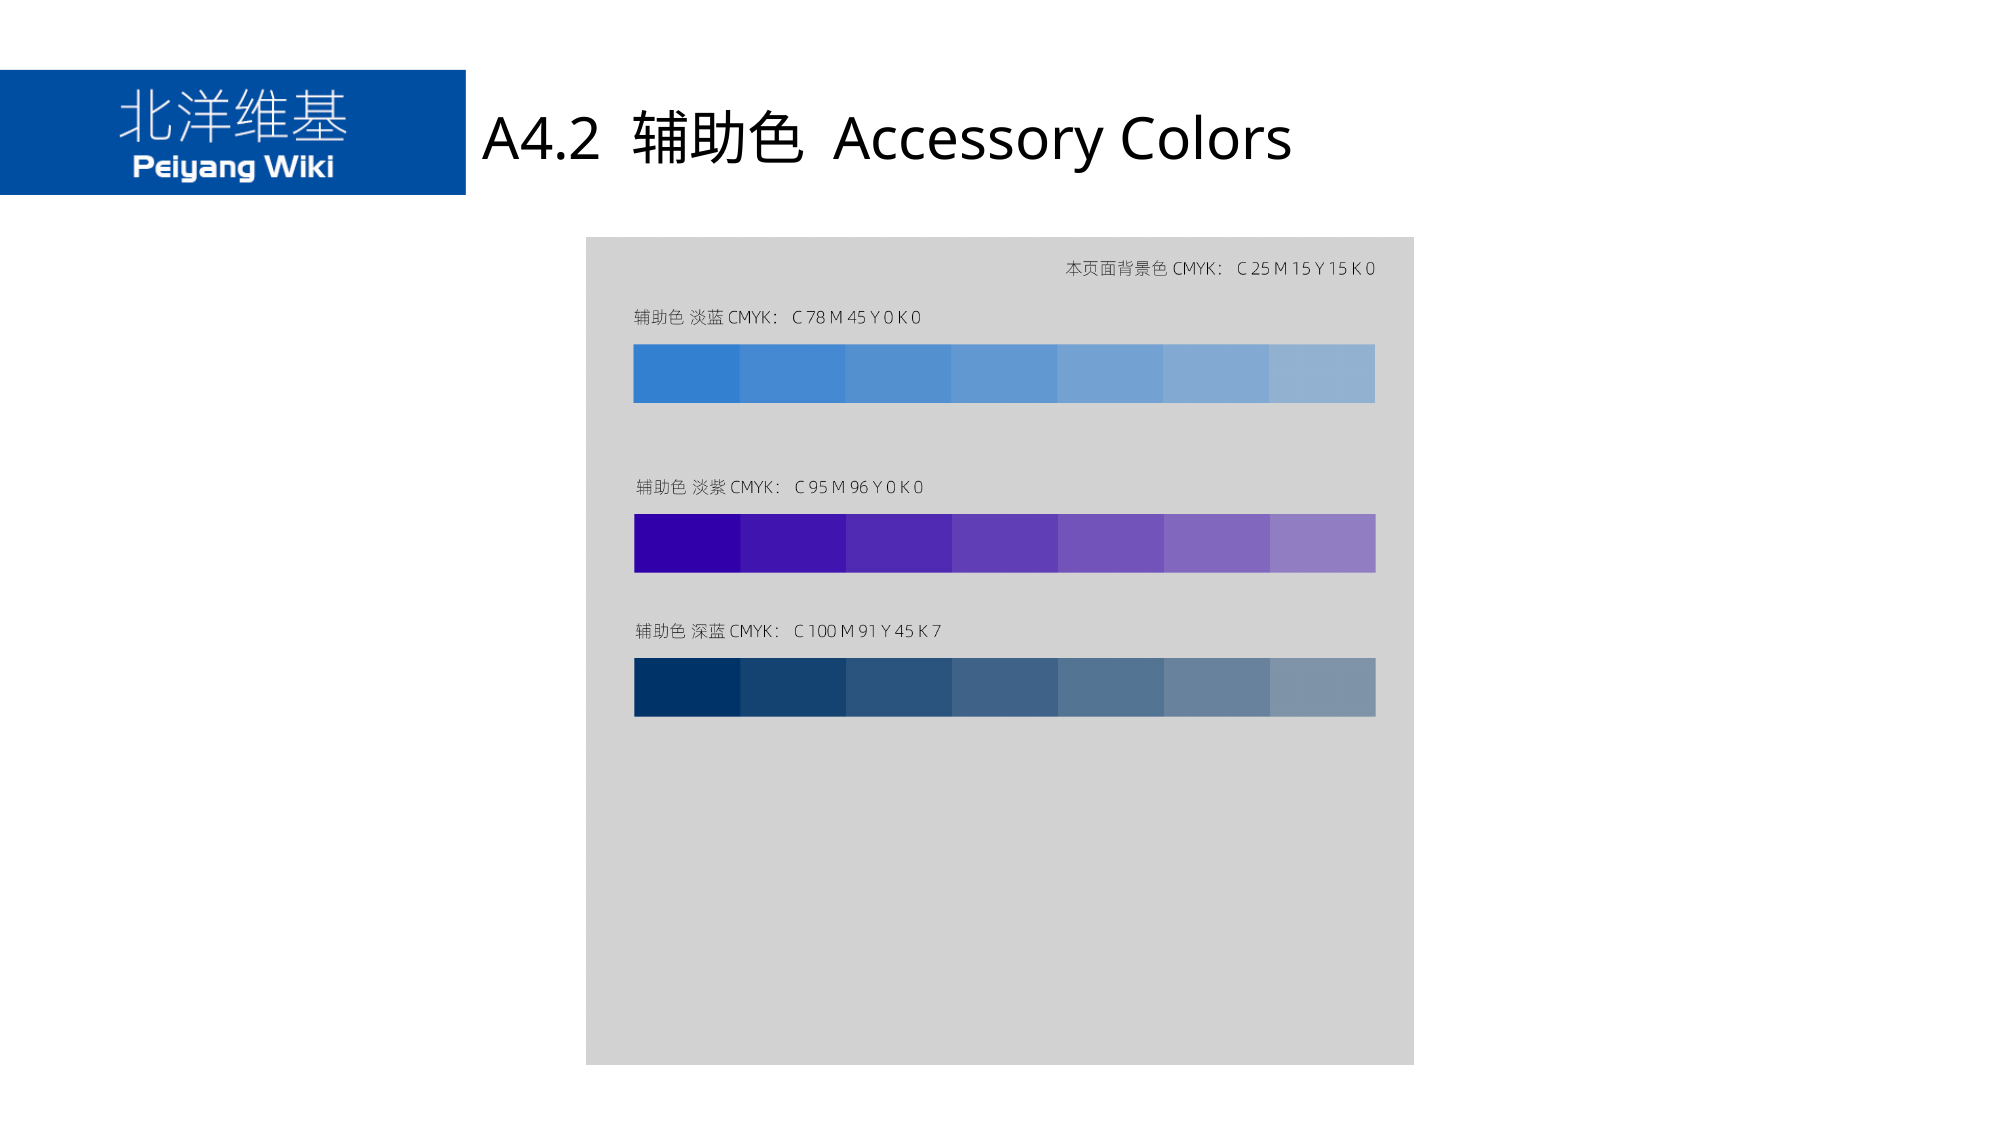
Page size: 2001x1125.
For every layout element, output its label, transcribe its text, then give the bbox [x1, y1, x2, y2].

list A4.2 辅助色 Accessory Colors [468, 102, 1954, 167]
picture [0, 0, 2001, 1125]
